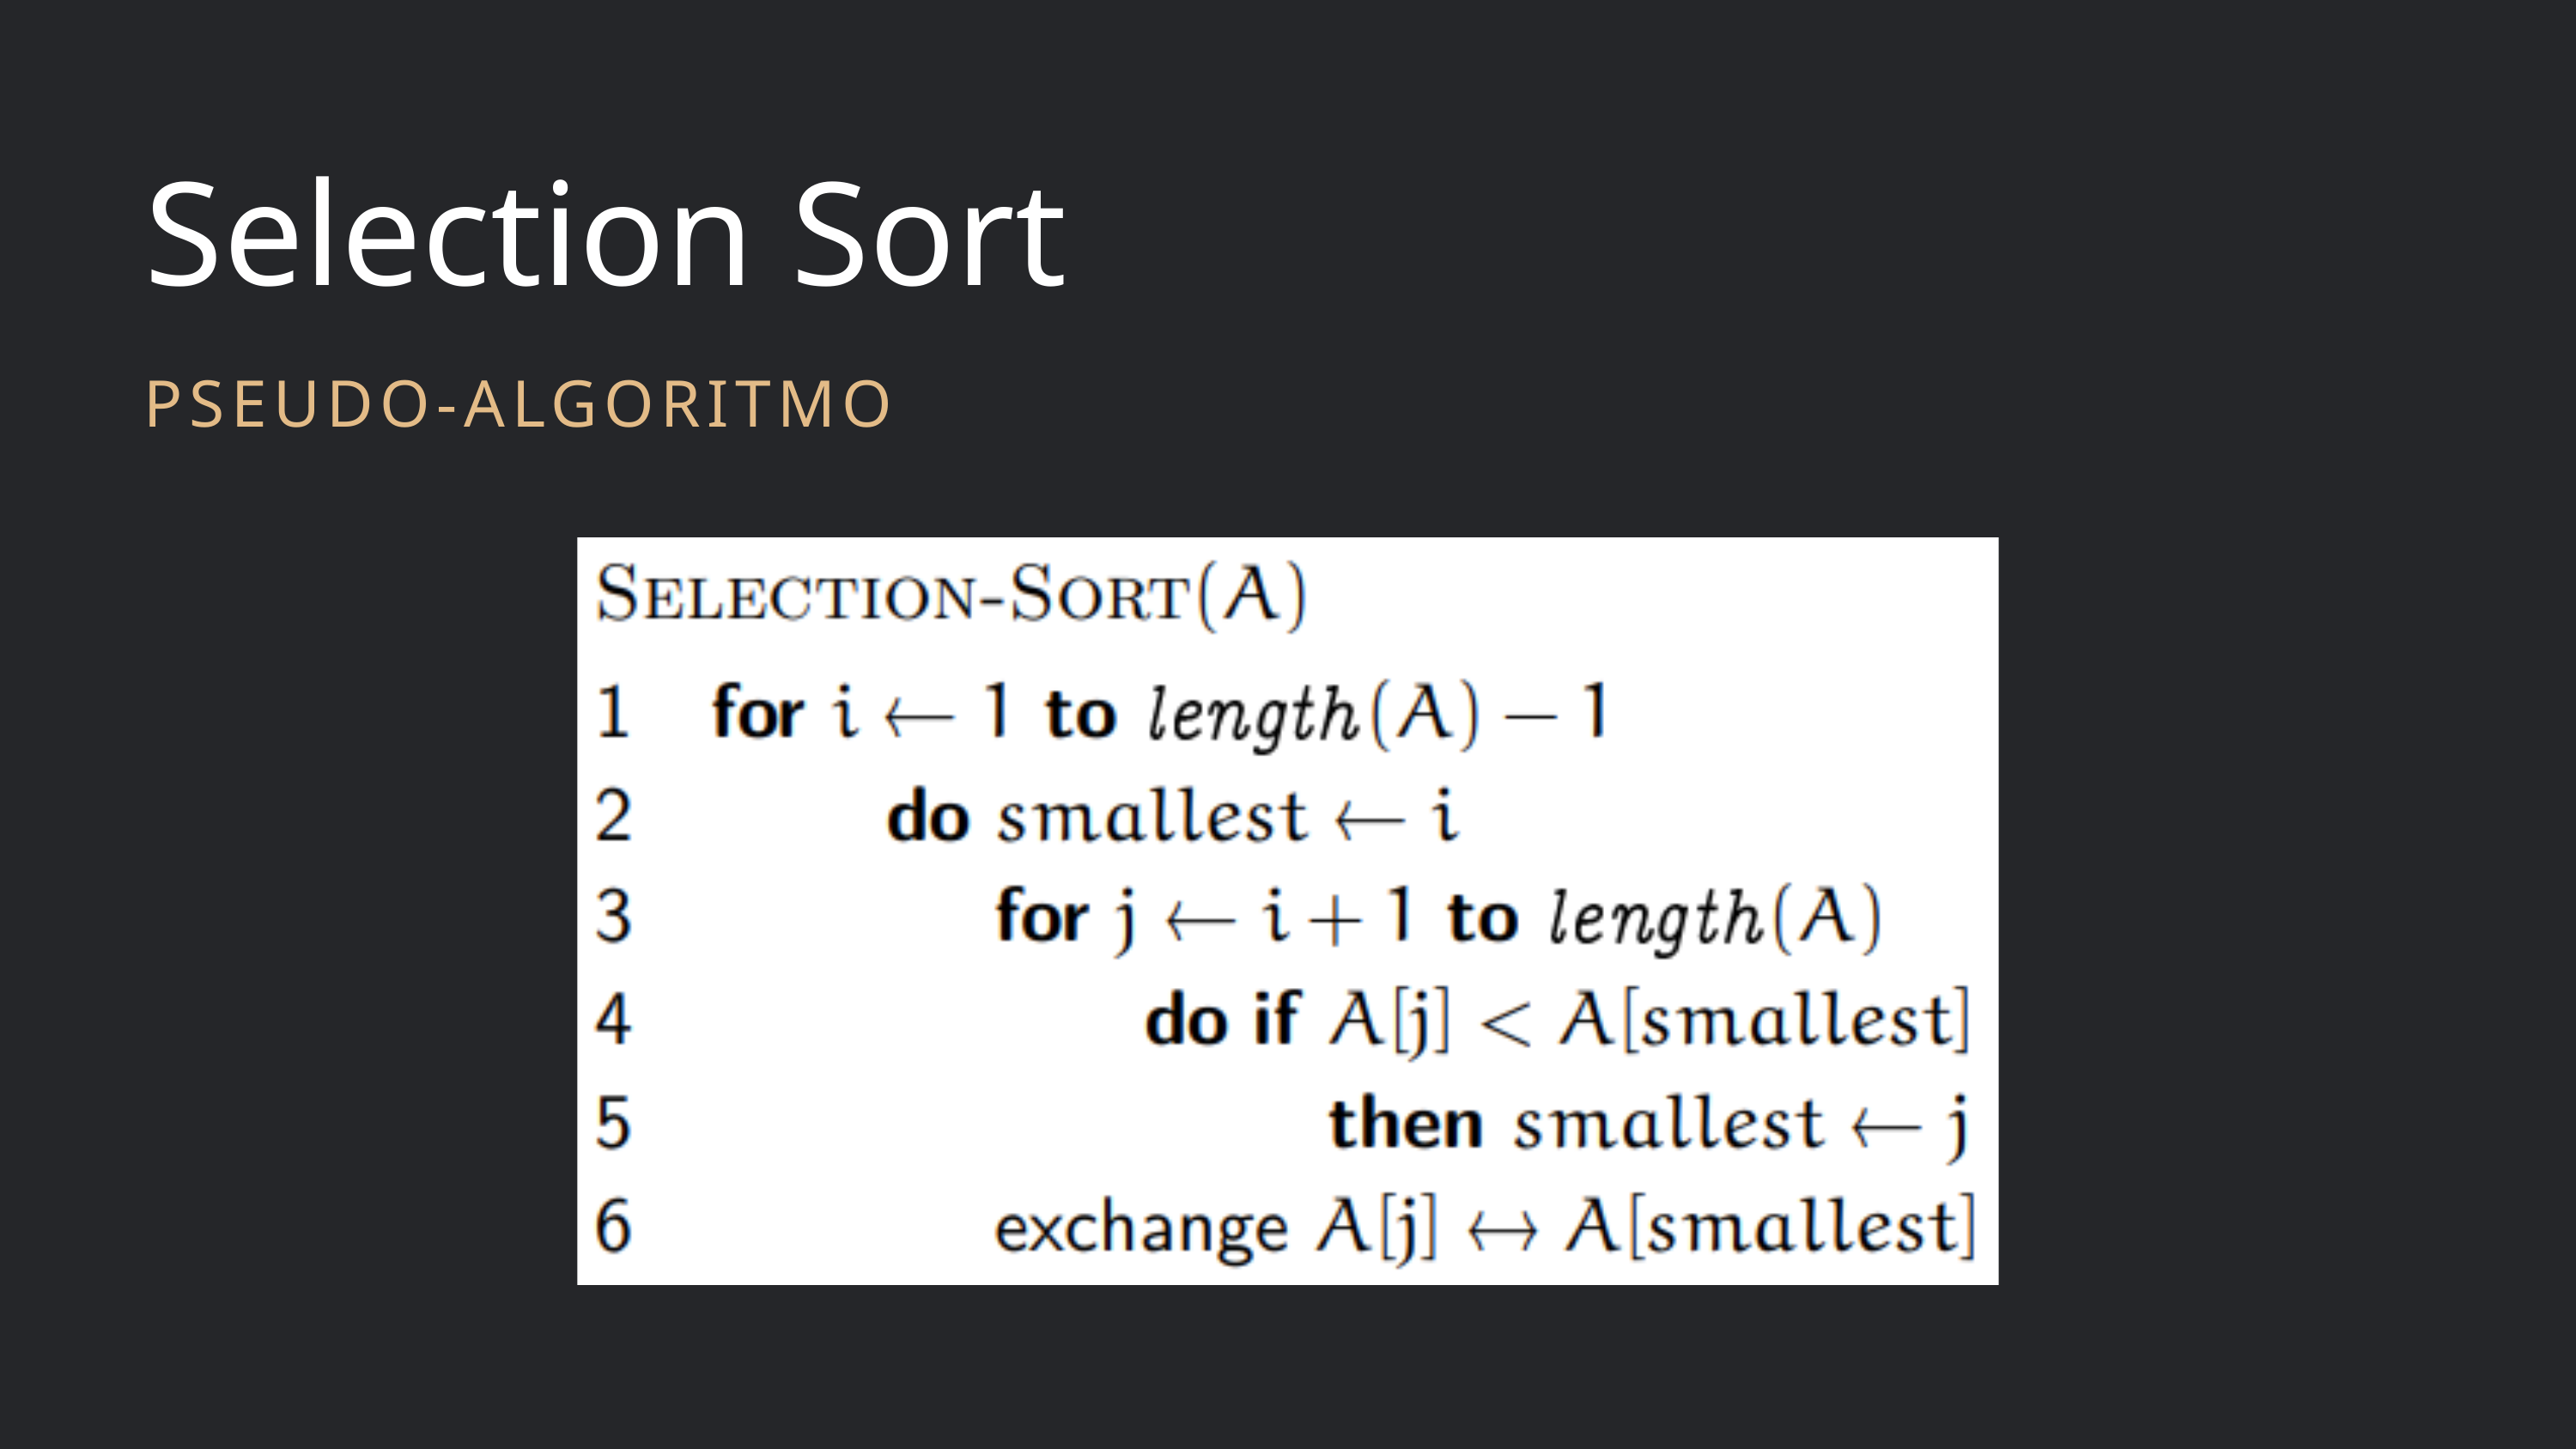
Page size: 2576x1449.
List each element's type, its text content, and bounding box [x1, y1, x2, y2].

text_box Selection Sort [144, 142, 2215, 314]
text_box PSEUDO-ALGORITMO [143, 349, 2431, 440]
text_box [577, 537, 1999, 1285]
